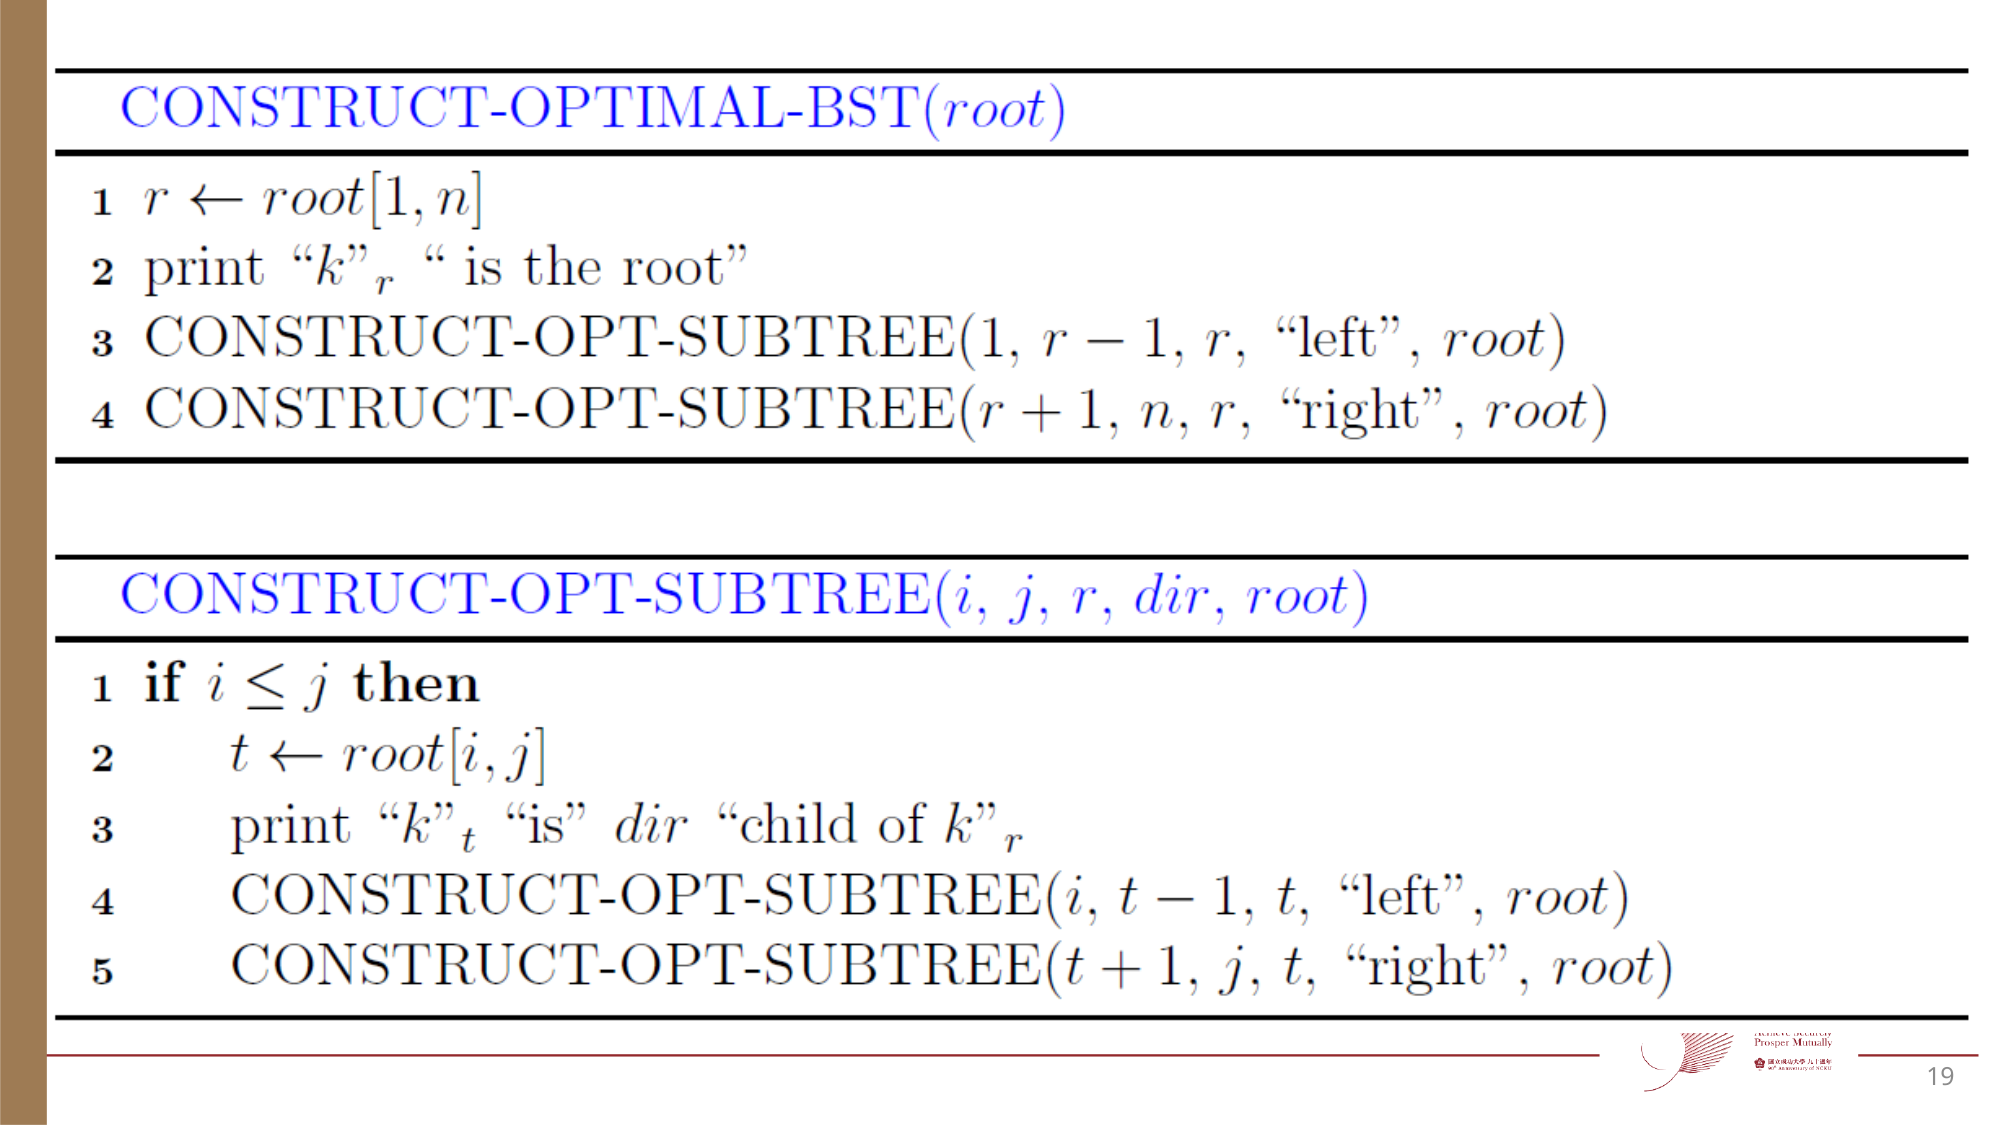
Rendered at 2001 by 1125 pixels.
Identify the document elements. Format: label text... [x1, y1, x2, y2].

slide_number 19 [1880, 1047, 1970, 1108]
picture [0, 0, 2000, 1125]
